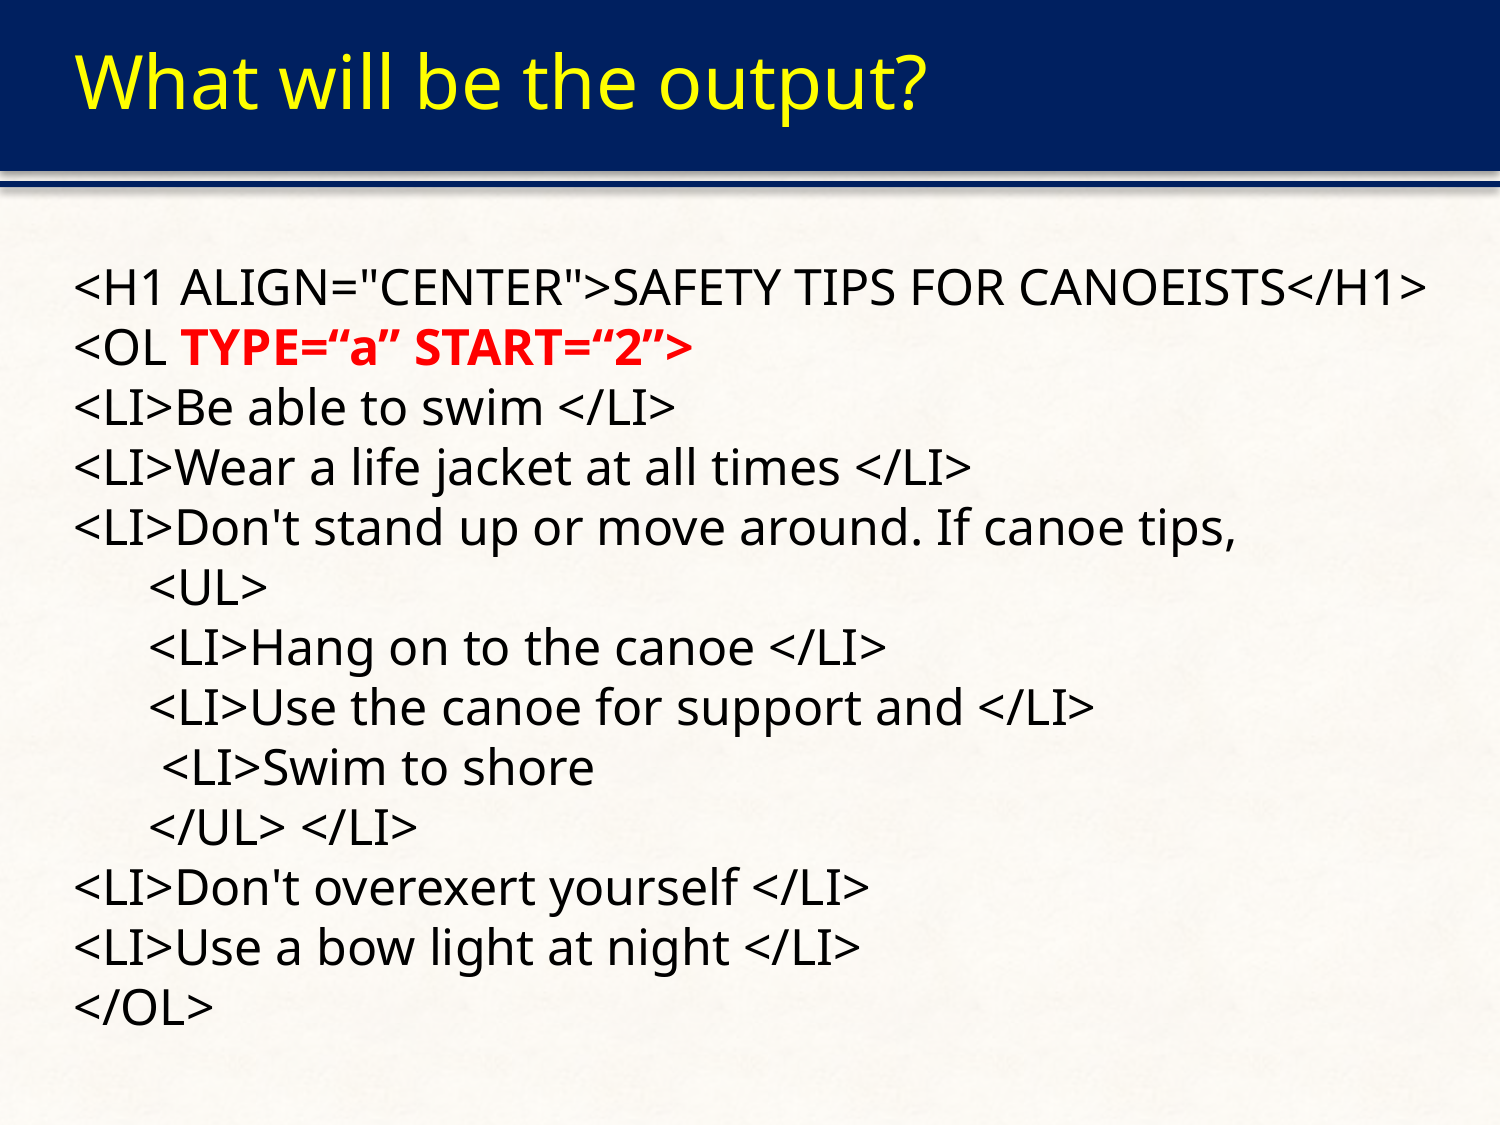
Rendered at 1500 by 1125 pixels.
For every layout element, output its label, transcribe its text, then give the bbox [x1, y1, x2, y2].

title What will be the output? [59, 0, 1500, 171]
text_box <H1 ALIGN="CENTER">SAFETY TIPS FOR CANOEISTS</H1> <OL TYPE=“a” START=“2”> <LI>Be able to swim </LI> <LI>Wear a life jacket at all times </LI> <LI>Don't stand up or move around. If canoe tips, <UL> <LI>Hang on to the canoe </LI> <LI>Use the canoe for support and </LI> <LI>Swim to shore </UL> </LI> <LI>Don't overexert yourself </LI> <LI>Use a bow light at night </LI> </OL> [59, 248, 1497, 1044]
